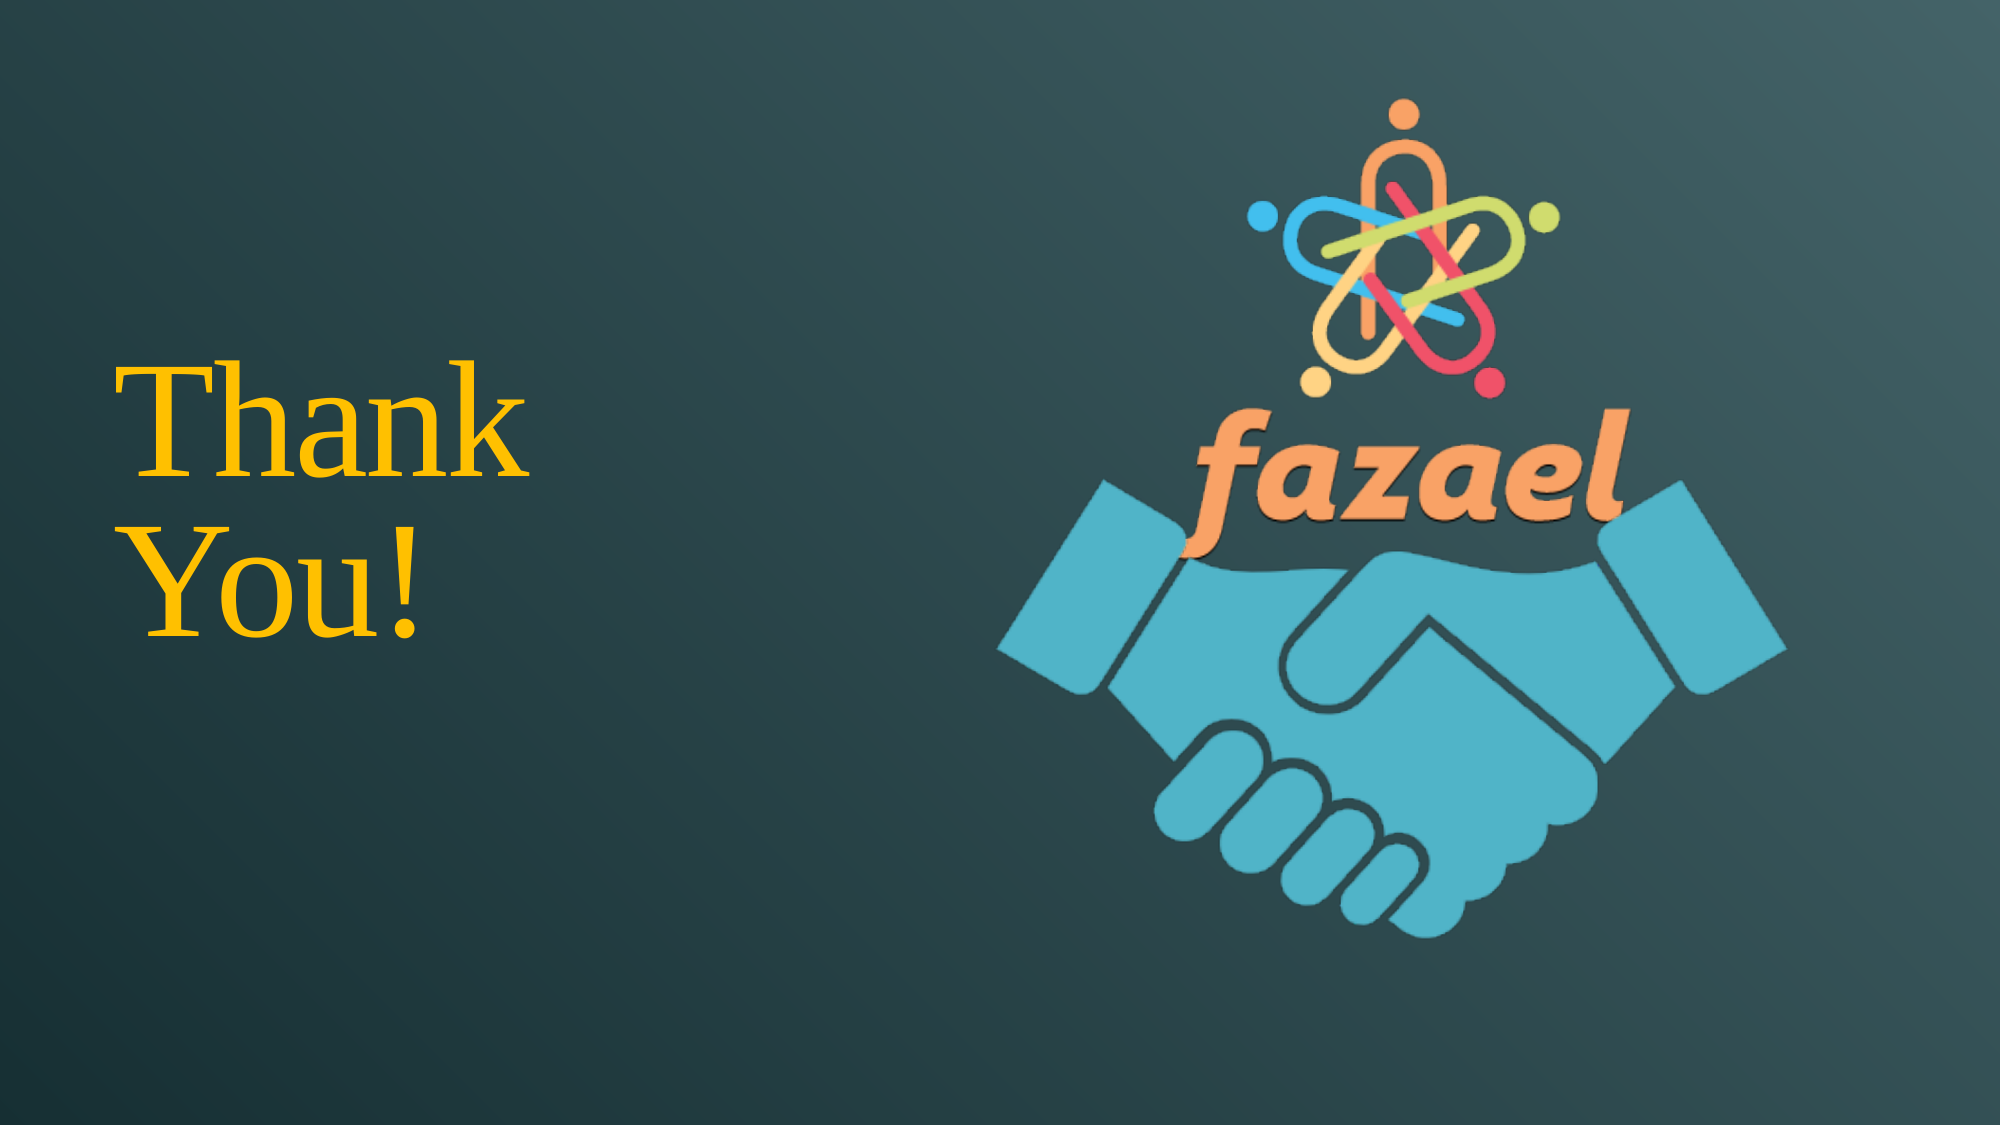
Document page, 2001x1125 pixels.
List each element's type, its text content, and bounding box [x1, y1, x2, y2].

text_box Thank You! [98, 126, 668, 677]
picture [961, 85, 1824, 1125]
